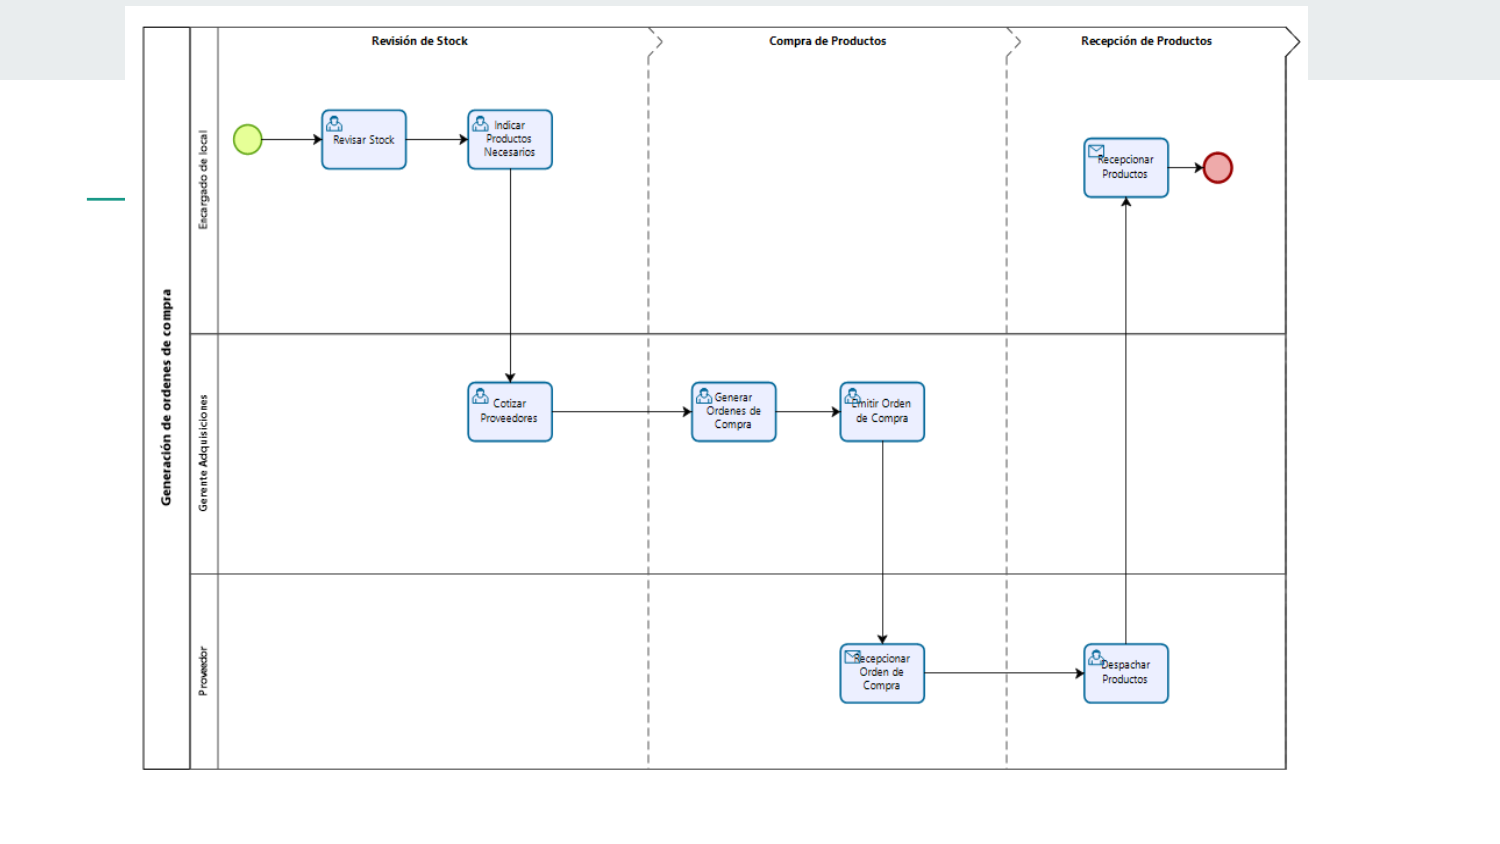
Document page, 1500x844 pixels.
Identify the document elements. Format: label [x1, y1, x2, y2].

picture [124, 6, 1308, 809]
